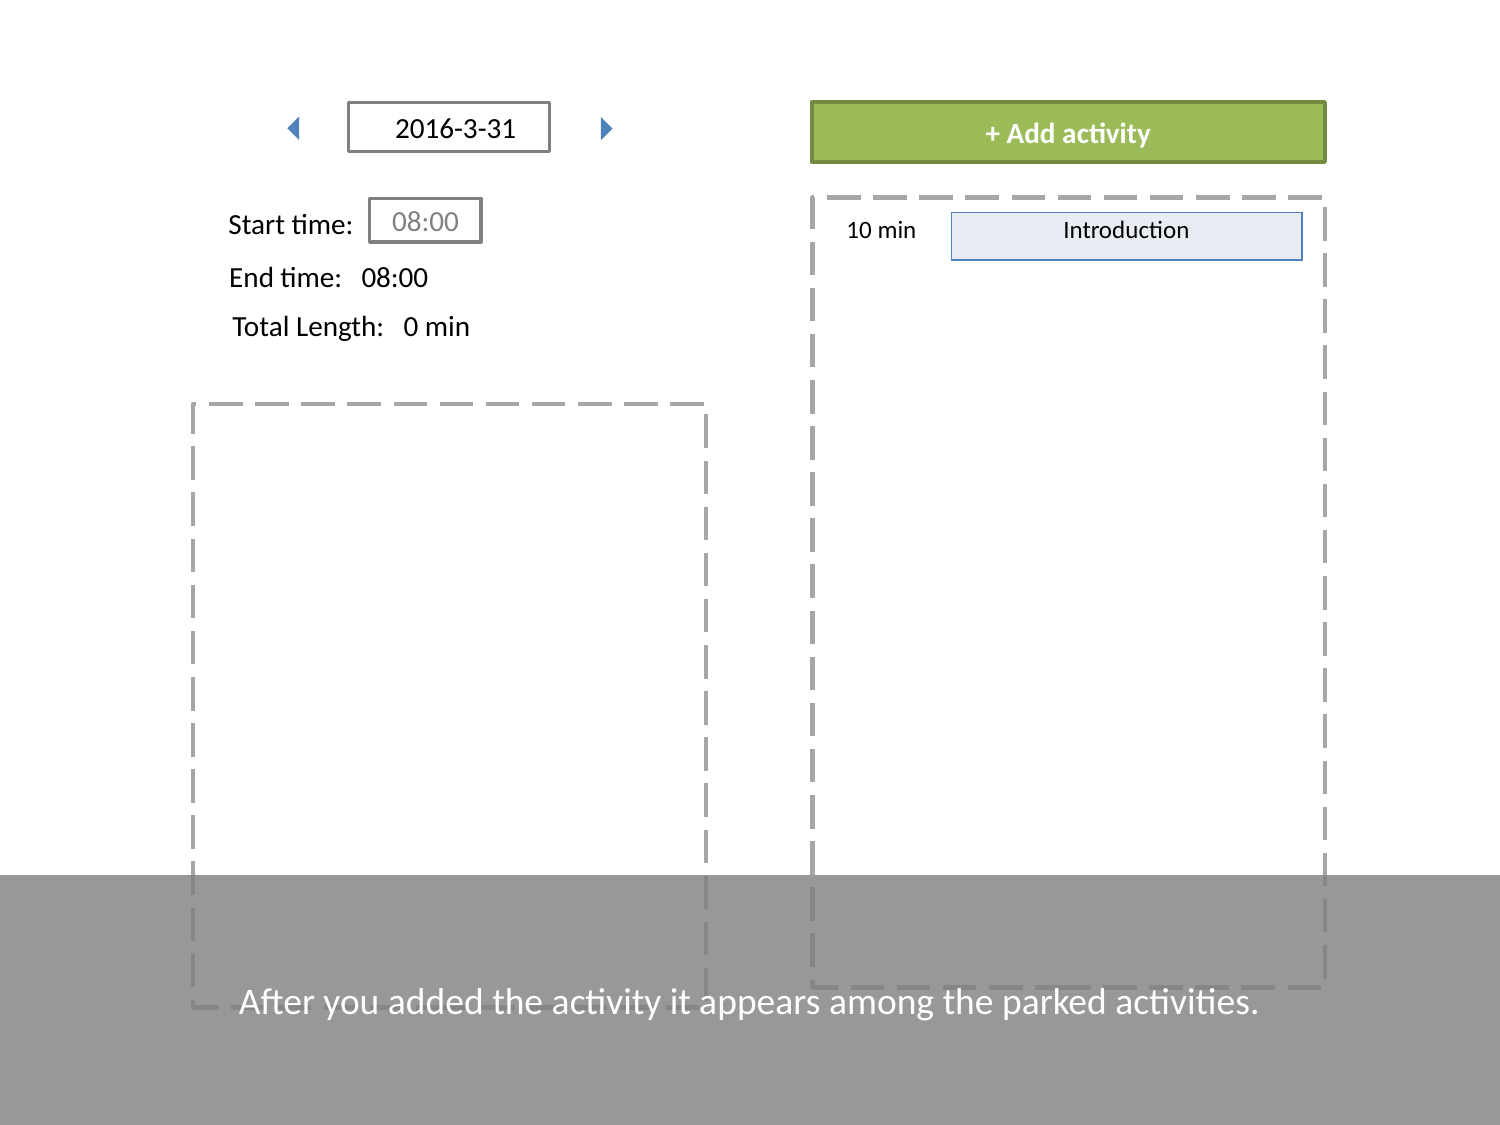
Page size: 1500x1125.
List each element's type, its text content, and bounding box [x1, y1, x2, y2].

text_box [810, 195, 1327, 873]
text_box [598, 115, 615, 143]
text_box Start time: [213, 198, 369, 248]
text_box 08:00 [368, 196, 483, 244]
text_box 2016-3-31 [348, 102, 550, 152]
text_box [191, 402, 708, 873]
text_box [285, 114, 302, 142]
text_box End time: 08:00 [214, 250, 444, 301]
text_box Total Length: 0 min [217, 299, 486, 350]
table_header Introduction [952, 213, 1301, 259]
text_box + Add activity [810, 100, 1327, 164]
text_box After you added the activity it appears among the parked activities. [0, 873, 1500, 1125]
table_header 10 min [812, 212, 951, 260]
